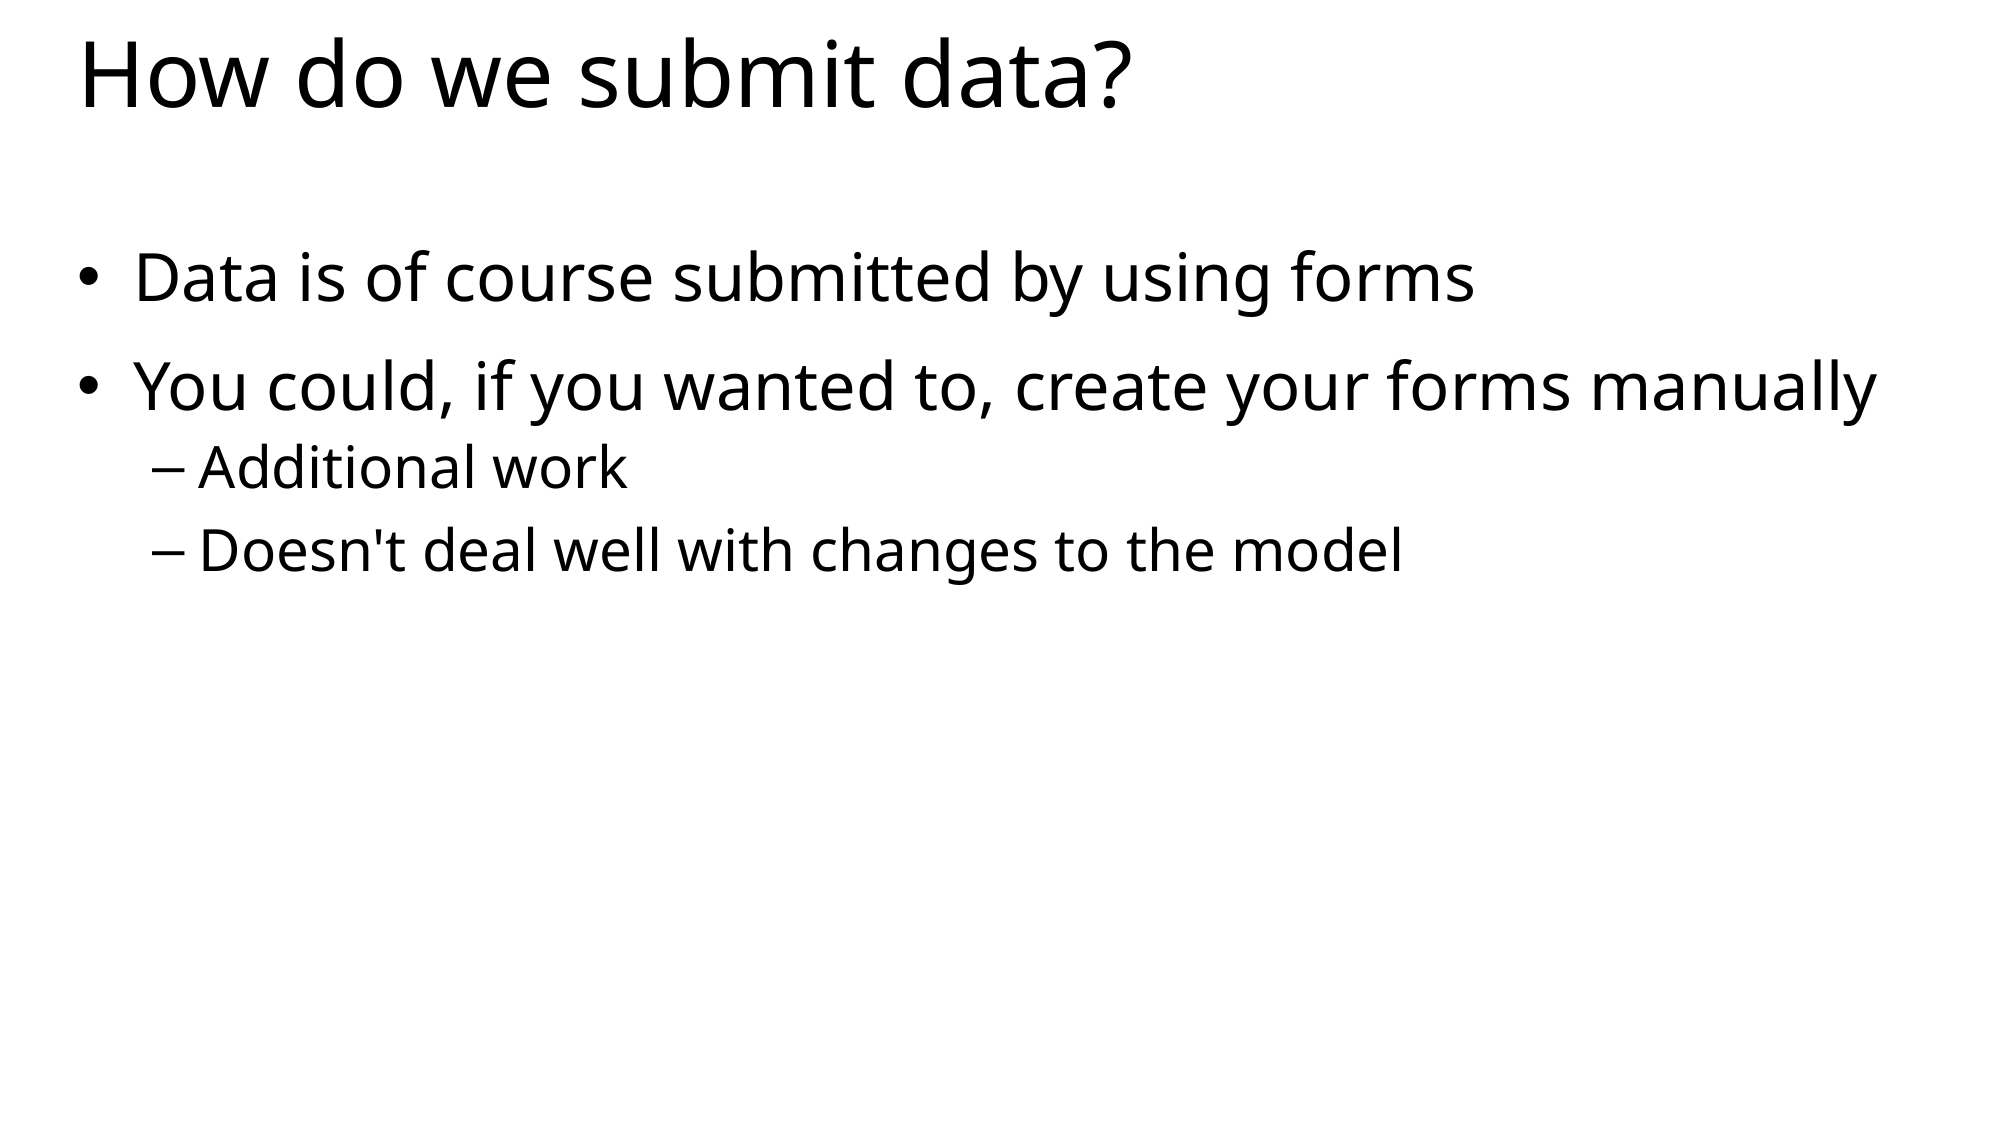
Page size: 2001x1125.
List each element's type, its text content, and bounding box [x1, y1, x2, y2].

list Data is of course submitted by using forms You could, if you wanted to, create your forms manually Additional work Doesn't deal well with changes to the model [62, 227, 1953, 1096]
title How do we submit data? [62, 29, 1953, 205]
